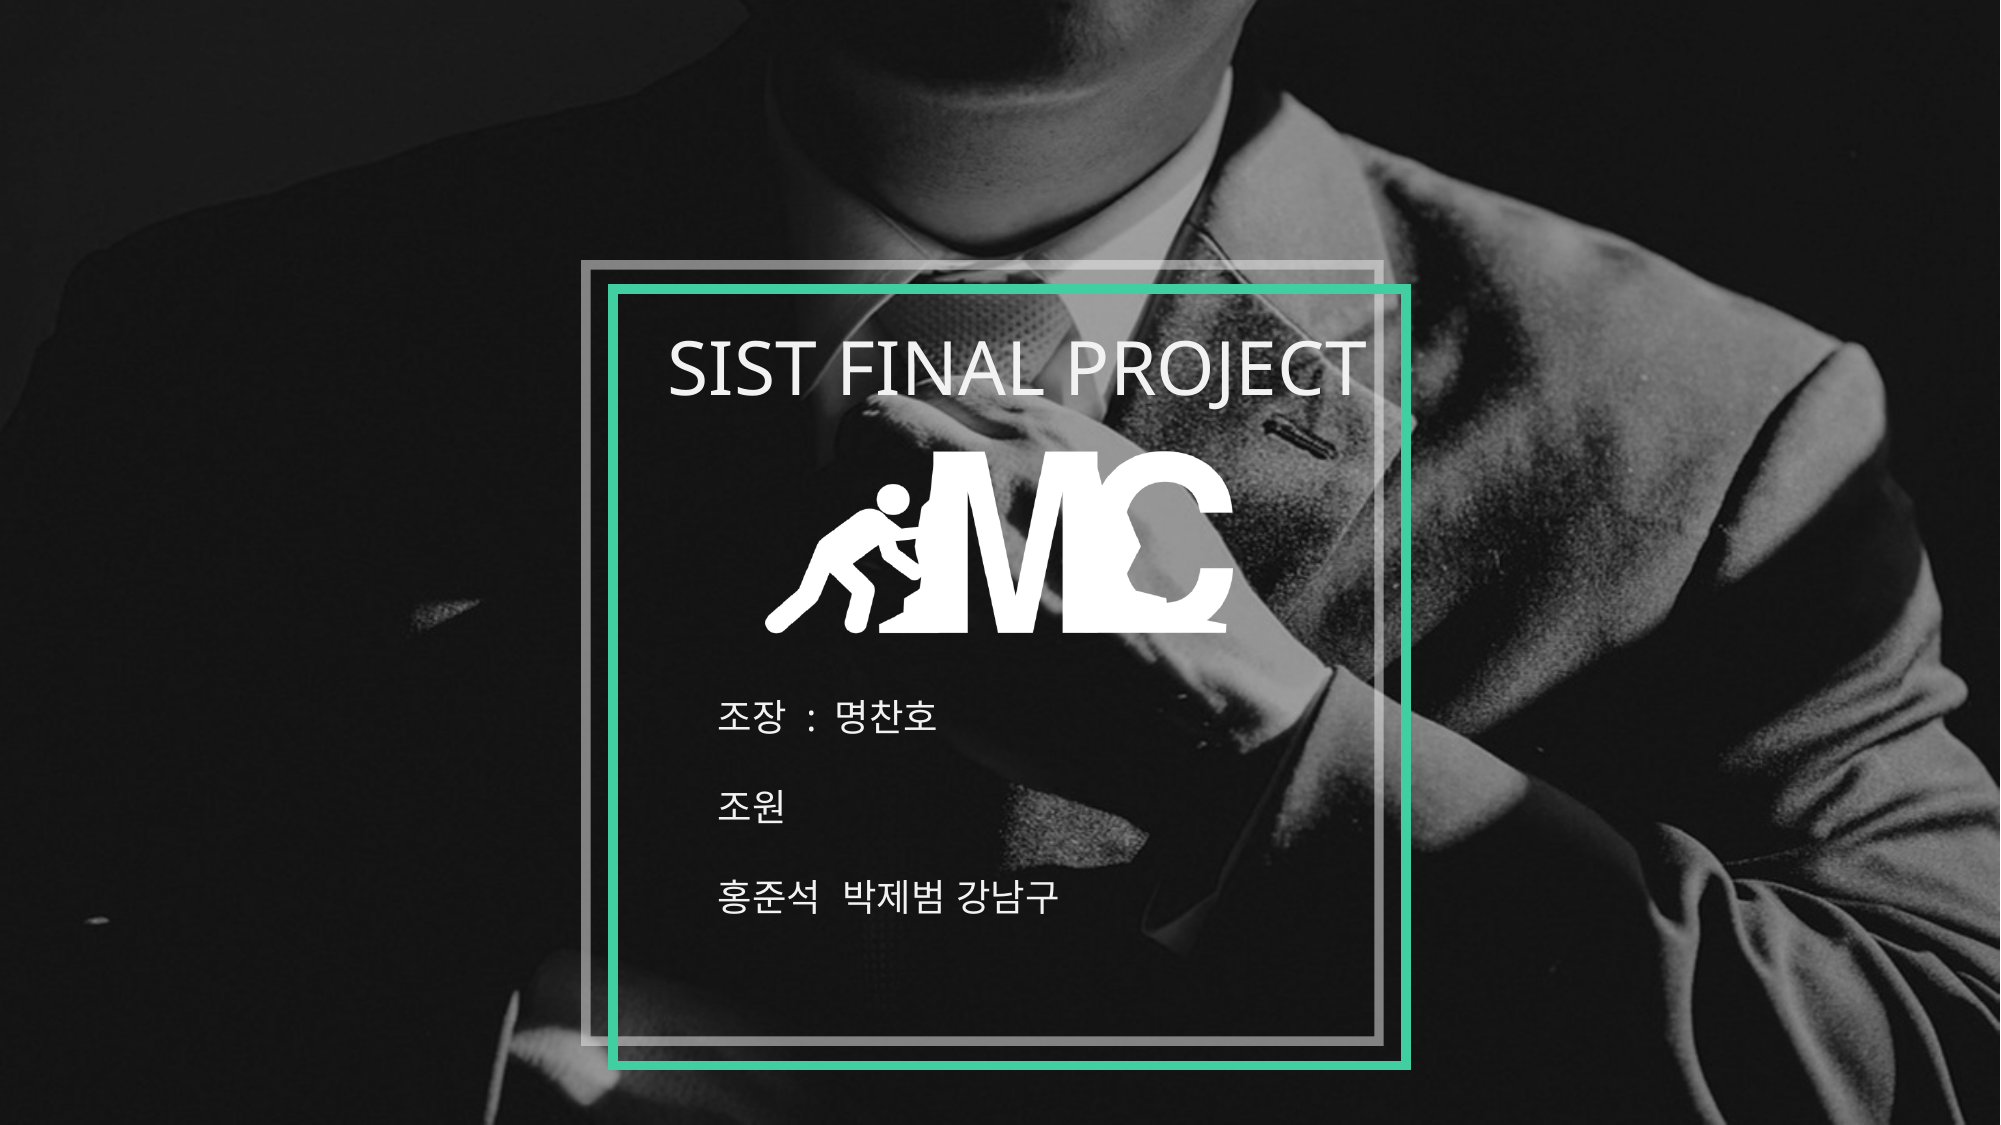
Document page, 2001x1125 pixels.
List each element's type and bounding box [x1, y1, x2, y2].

picture [0, 0, 2000, 1125]
text_box [585, 264, 1406, 1066]
